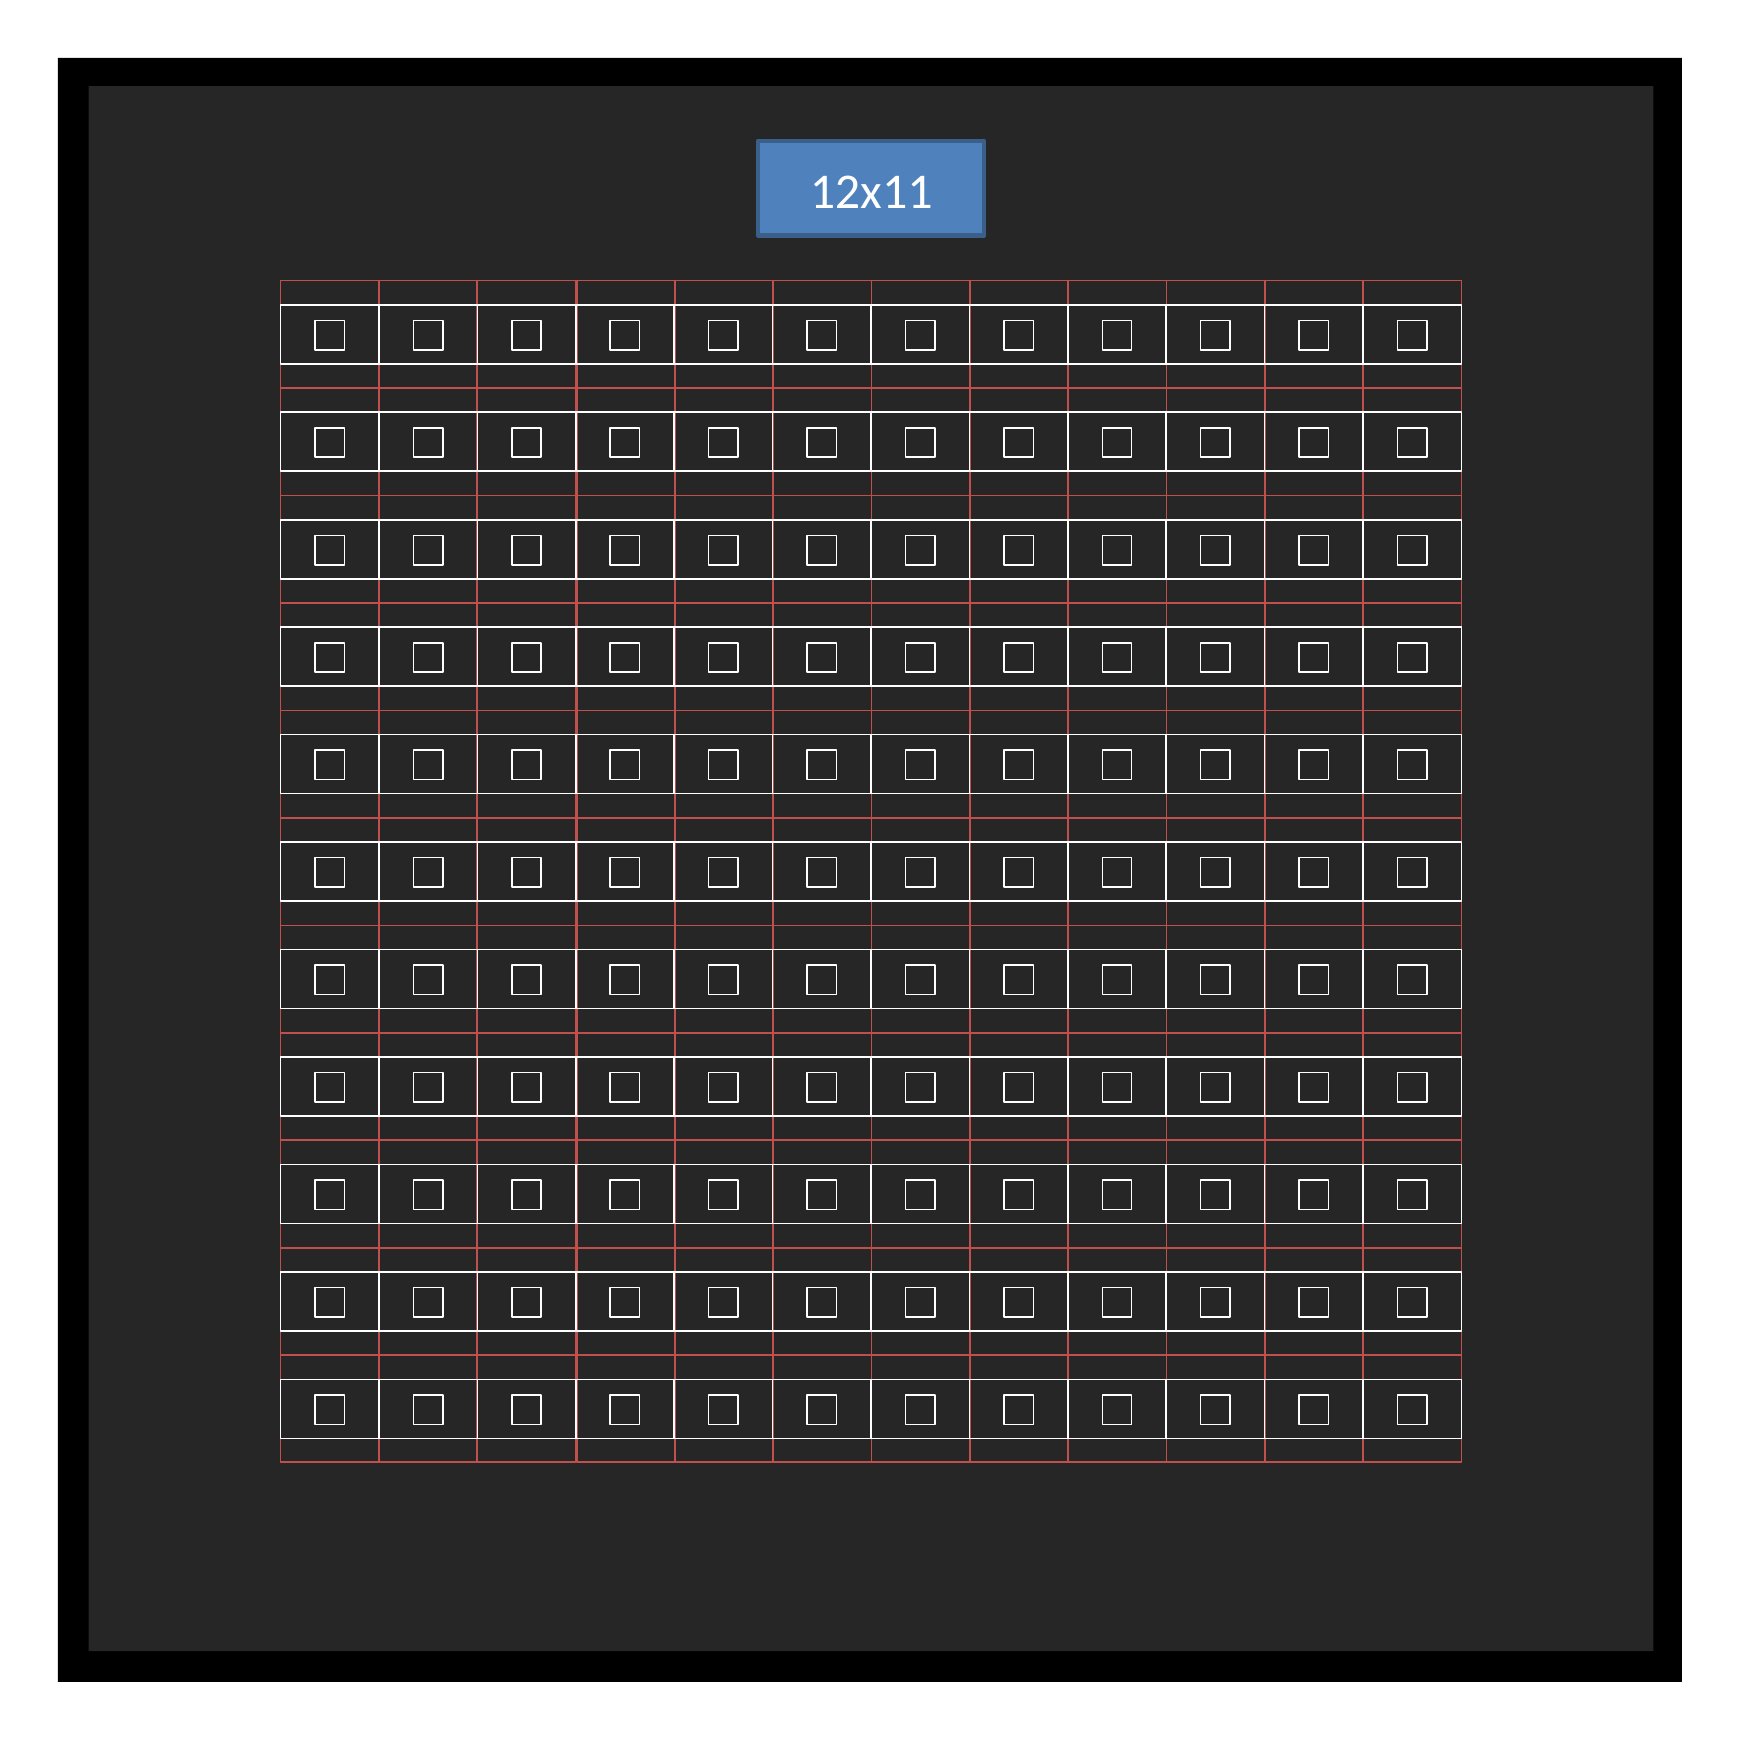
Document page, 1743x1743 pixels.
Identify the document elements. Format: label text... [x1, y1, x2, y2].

text_box [575, 587, 673, 601]
text_box [771, 1031, 869, 1055]
text_box [1263, 372, 1361, 386]
text_box [1164, 816, 1263, 840]
text_box [1361, 1246, 1464, 1273]
text_box [475, 1138, 575, 1162]
text_box [1066, 816, 1164, 840]
text_box [278, 923, 377, 949]
text_box [869, 816, 968, 840]
text_box [1164, 278, 1263, 303]
text_box [869, 386, 968, 410]
text_box [1164, 1353, 1263, 1377]
text_box [575, 1447, 673, 1465]
text_box [475, 278, 575, 303]
text_box [278, 908, 377, 923]
text_box [1164, 1232, 1263, 1246]
text_box [377, 923, 475, 947]
text_box [968, 1353, 1066, 1377]
text_box [377, 1138, 475, 1162]
text_box [475, 1125, 575, 1138]
text_box [673, 910, 771, 923]
text_box [377, 1125, 475, 1138]
text_box [771, 493, 869, 518]
text_box [1361, 1031, 1464, 1058]
text_box [673, 1232, 771, 1246]
text_box [869, 1246, 968, 1270]
text_box [771, 601, 869, 625]
text_box [575, 695, 673, 708]
text_box [771, 372, 869, 386]
text_box [377, 1031, 475, 1055]
text_box [968, 802, 1066, 816]
text_box [278, 708, 377, 734]
text_box 12x11 [756, 139, 986, 238]
text_box [673, 1138, 771, 1162]
text_box [1361, 477, 1464, 493]
text_box [771, 695, 869, 708]
text_box [1066, 480, 1164, 493]
text_box [1066, 1353, 1164, 1377]
text_box [968, 1340, 1066, 1353]
text_box [575, 1232, 673, 1246]
text_box [869, 1353, 968, 1377]
text_box [1263, 1246, 1361, 1270]
text_box [575, 493, 673, 518]
text_box [1263, 1232, 1361, 1246]
text_box [377, 1447, 475, 1465]
text_box [1164, 1447, 1263, 1465]
text_box [1066, 1138, 1164, 1162]
text_box [475, 1246, 575, 1270]
text_box [475, 923, 575, 947]
text_box [278, 816, 377, 842]
text_box [1361, 1013, 1464, 1031]
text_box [280, 304, 1462, 364]
text_box [1066, 493, 1164, 518]
text_box [278, 585, 377, 601]
text_box [1164, 601, 1263, 625]
text_box [1361, 585, 1464, 601]
text_box [1361, 816, 1464, 843]
text_box [278, 1338, 377, 1353]
text_box [1164, 372, 1263, 386]
text_box [475, 587, 575, 601]
text_box [575, 708, 673, 732]
text_box [377, 278, 475, 303]
text_box [869, 1340, 968, 1353]
text_box [575, 386, 673, 410]
text_box [1164, 493, 1263, 518]
text_box [1263, 923, 1361, 947]
text_box [1164, 480, 1263, 493]
text_box [771, 923, 869, 947]
text_box [869, 601, 968, 625]
text_box [968, 493, 1066, 518]
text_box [280, 519, 1462, 579]
text_box [968, 1138, 1066, 1162]
text_box [377, 816, 475, 840]
text_box [968, 278, 1066, 303]
text_box [1066, 1340, 1164, 1353]
text_box [869, 708, 968, 732]
text_box [1164, 802, 1263, 816]
text_box [377, 587, 475, 601]
text_box [673, 695, 771, 708]
text_box [1066, 1125, 1164, 1138]
text_box [377, 708, 475, 732]
text_box [1066, 708, 1164, 732]
text_box [377, 802, 475, 816]
text_box [869, 910, 968, 923]
text_box [1361, 493, 1464, 521]
text_box [1066, 910, 1164, 923]
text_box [280, 411, 1462, 472]
text_box [869, 802, 968, 816]
text_box [575, 1340, 673, 1353]
text_box [771, 1016, 869, 1031]
text_box [968, 910, 1066, 923]
text_box [1361, 799, 1464, 816]
text_box [968, 1016, 1066, 1031]
text_box [771, 1447, 869, 1465]
text_box [1263, 1340, 1361, 1353]
text_box [869, 480, 968, 493]
text_box [673, 1125, 771, 1138]
text_box [1066, 1031, 1164, 1055]
text_box [475, 386, 575, 410]
text_box [278, 1014, 377, 1031]
text_box [968, 372, 1066, 386]
text_box [278, 1123, 377, 1138]
text_box [1361, 1229, 1464, 1246]
text_box [869, 493, 968, 518]
text_box [278, 1353, 377, 1379]
text_box [673, 493, 771, 518]
text_box [673, 1016, 771, 1031]
text_box [278, 370, 377, 386]
text_box [673, 278, 771, 303]
text_box [1361, 1353, 1464, 1380]
text_box [377, 601, 475, 625]
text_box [280, 626, 1462, 687]
text_box [1066, 386, 1164, 410]
text_box [377, 1016, 475, 1031]
text_box [673, 1031, 771, 1055]
text_box [673, 923, 771, 947]
text_box [968, 480, 1066, 493]
text_box [968, 1125, 1066, 1138]
text_box [1164, 1016, 1263, 1031]
text_box [1164, 708, 1263, 732]
text_box [1066, 1447, 1164, 1465]
text_box [575, 910, 673, 923]
text_box [475, 910, 575, 923]
text_box [575, 601, 673, 625]
text_box [1164, 1340, 1263, 1353]
text_box [377, 695, 475, 708]
text_box [475, 1340, 575, 1353]
text_box [968, 1232, 1066, 1246]
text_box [280, 1056, 1462, 1117]
text_box [475, 1016, 575, 1031]
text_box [280, 1164, 1462, 1224]
text_box [377, 1232, 475, 1246]
text_box [1066, 1016, 1164, 1031]
text_box [278, 601, 377, 627]
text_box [280, 949, 1462, 1009]
text_box [673, 480, 771, 493]
text_box [1361, 1337, 1464, 1353]
text_box [771, 480, 869, 493]
text_box [869, 1031, 968, 1055]
text_box [1066, 923, 1164, 947]
text_box [968, 1246, 1066, 1270]
text_box [771, 1340, 869, 1353]
text_box [1164, 386, 1263, 410]
text_box [575, 372, 673, 386]
text_box [771, 816, 869, 840]
text_box [56, 56, 1684, 1684]
text_box [475, 1031, 575, 1055]
text_box [278, 278, 377, 305]
text_box [377, 910, 475, 923]
text_box [771, 386, 869, 410]
text_box [1263, 480, 1361, 493]
text_box [575, 1125, 673, 1138]
text_box [575, 1353, 673, 1377]
text_box [1263, 708, 1361, 732]
text_box [1263, 1138, 1361, 1162]
text_box [673, 587, 771, 601]
text_box [1066, 372, 1164, 386]
text_box [1263, 695, 1361, 708]
text_box [1263, 1447, 1361, 1465]
text_box [673, 1340, 771, 1353]
text_box [475, 695, 575, 708]
text_box [377, 1246, 475, 1270]
text_box [1164, 587, 1263, 601]
text_box [673, 1353, 771, 1377]
text_box [1263, 1353, 1361, 1377]
text_box [86, 84, 1656, 1653]
text_box [771, 278, 869, 303]
text_box [278, 478, 377, 493]
text_box [673, 802, 771, 816]
text_box [968, 1031, 1066, 1055]
text_box [575, 802, 673, 816]
text_box [1164, 1246, 1263, 1270]
text_box [771, 708, 869, 732]
text_box [575, 1138, 673, 1162]
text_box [280, 734, 1462, 794]
text_box [575, 278, 673, 303]
text_box [1066, 587, 1164, 601]
text_box [968, 816, 1066, 840]
text_box [673, 372, 771, 386]
text_box [475, 1353, 575, 1377]
text_box [1164, 923, 1263, 947]
text_box [968, 1447, 1066, 1465]
text_box [1263, 587, 1361, 601]
text_box [575, 1016, 673, 1031]
text_box [278, 693, 377, 708]
text_box [1263, 278, 1361, 303]
text_box [278, 1445, 377, 1465]
text_box [673, 1246, 771, 1270]
text_box [1361, 1444, 1464, 1465]
text_box [968, 601, 1066, 625]
text_box [869, 1447, 968, 1465]
text_box [475, 372, 575, 386]
text_box [278, 1138, 377, 1164]
text_box [869, 587, 968, 601]
text_box [1361, 278, 1464, 306]
text_box [1263, 910, 1361, 923]
text_box [377, 480, 475, 493]
text_box [771, 1246, 869, 1270]
text_box [1263, 493, 1361, 518]
text_box [377, 372, 475, 386]
text_box [278, 386, 377, 412]
text_box [869, 695, 968, 708]
text_box [771, 1232, 869, 1246]
text_box [1066, 695, 1164, 708]
text_box [1164, 1031, 1263, 1055]
text_box [1361, 1138, 1464, 1165]
text_box [771, 1138, 869, 1162]
text_box [869, 372, 968, 386]
text_box [1361, 1122, 1464, 1138]
text_box [673, 601, 771, 625]
text_box [1263, 816, 1361, 840]
text_box [869, 1232, 968, 1246]
text_box [1263, 1031, 1361, 1055]
text_box [968, 923, 1066, 947]
text_box [869, 923, 968, 947]
text_box [1164, 1138, 1263, 1162]
text_box [968, 708, 1066, 732]
text_box [575, 816, 673, 840]
text_box [1066, 802, 1164, 816]
text_box [575, 1031, 673, 1055]
text_box [1263, 802, 1361, 816]
text_box [278, 1031, 377, 1057]
text_box [575, 480, 673, 493]
text_box [377, 386, 475, 410]
text_box [1361, 907, 1464, 923]
text_box [1164, 695, 1263, 708]
text_box [278, 1230, 377, 1246]
text_box [475, 708, 575, 732]
text_box [1361, 386, 1464, 413]
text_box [280, 1271, 1462, 1332]
text_box [673, 1447, 771, 1465]
text_box [1164, 1125, 1263, 1138]
text_box [278, 1246, 377, 1272]
text_box [1066, 1246, 1164, 1270]
text_box [475, 1447, 575, 1465]
text_box [1263, 1125, 1361, 1138]
text_box [673, 816, 771, 840]
text_box [771, 910, 869, 923]
text_box [771, 1125, 869, 1138]
text_box [869, 1125, 968, 1138]
text_box [869, 1016, 968, 1031]
text_box [673, 708, 771, 732]
text_box [1066, 601, 1164, 625]
text_box [968, 587, 1066, 601]
text_box [869, 1138, 968, 1162]
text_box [280, 1379, 1462, 1439]
text_box [771, 587, 869, 601]
text_box [1263, 1016, 1361, 1031]
text_box [575, 923, 673, 947]
text_box [475, 601, 575, 625]
text_box [968, 386, 1066, 410]
text_box [771, 802, 869, 816]
text_box [475, 802, 575, 816]
text_box [869, 278, 968, 303]
text_box [278, 493, 377, 520]
text_box [377, 1340, 475, 1353]
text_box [280, 841, 1462, 902]
text_box [377, 493, 475, 518]
text_box [1361, 923, 1464, 950]
text_box [1361, 601, 1464, 628]
text_box [475, 493, 575, 518]
text_box [475, 816, 575, 840]
text_box [475, 480, 575, 493]
text_box [1066, 278, 1164, 303]
text_box [377, 1353, 475, 1377]
text_box [1361, 708, 1464, 735]
text_box [1164, 910, 1263, 923]
text_box [1066, 1232, 1164, 1246]
text_box [1263, 386, 1361, 410]
text_box [278, 800, 377, 816]
text_box [1263, 601, 1361, 625]
text_box [968, 695, 1066, 708]
text_box [575, 1246, 673, 1270]
text_box [771, 1353, 869, 1377]
text_box [1361, 692, 1464, 708]
text_box [673, 386, 771, 410]
text_box [1361, 370, 1464, 386]
text_box [475, 1232, 575, 1246]
